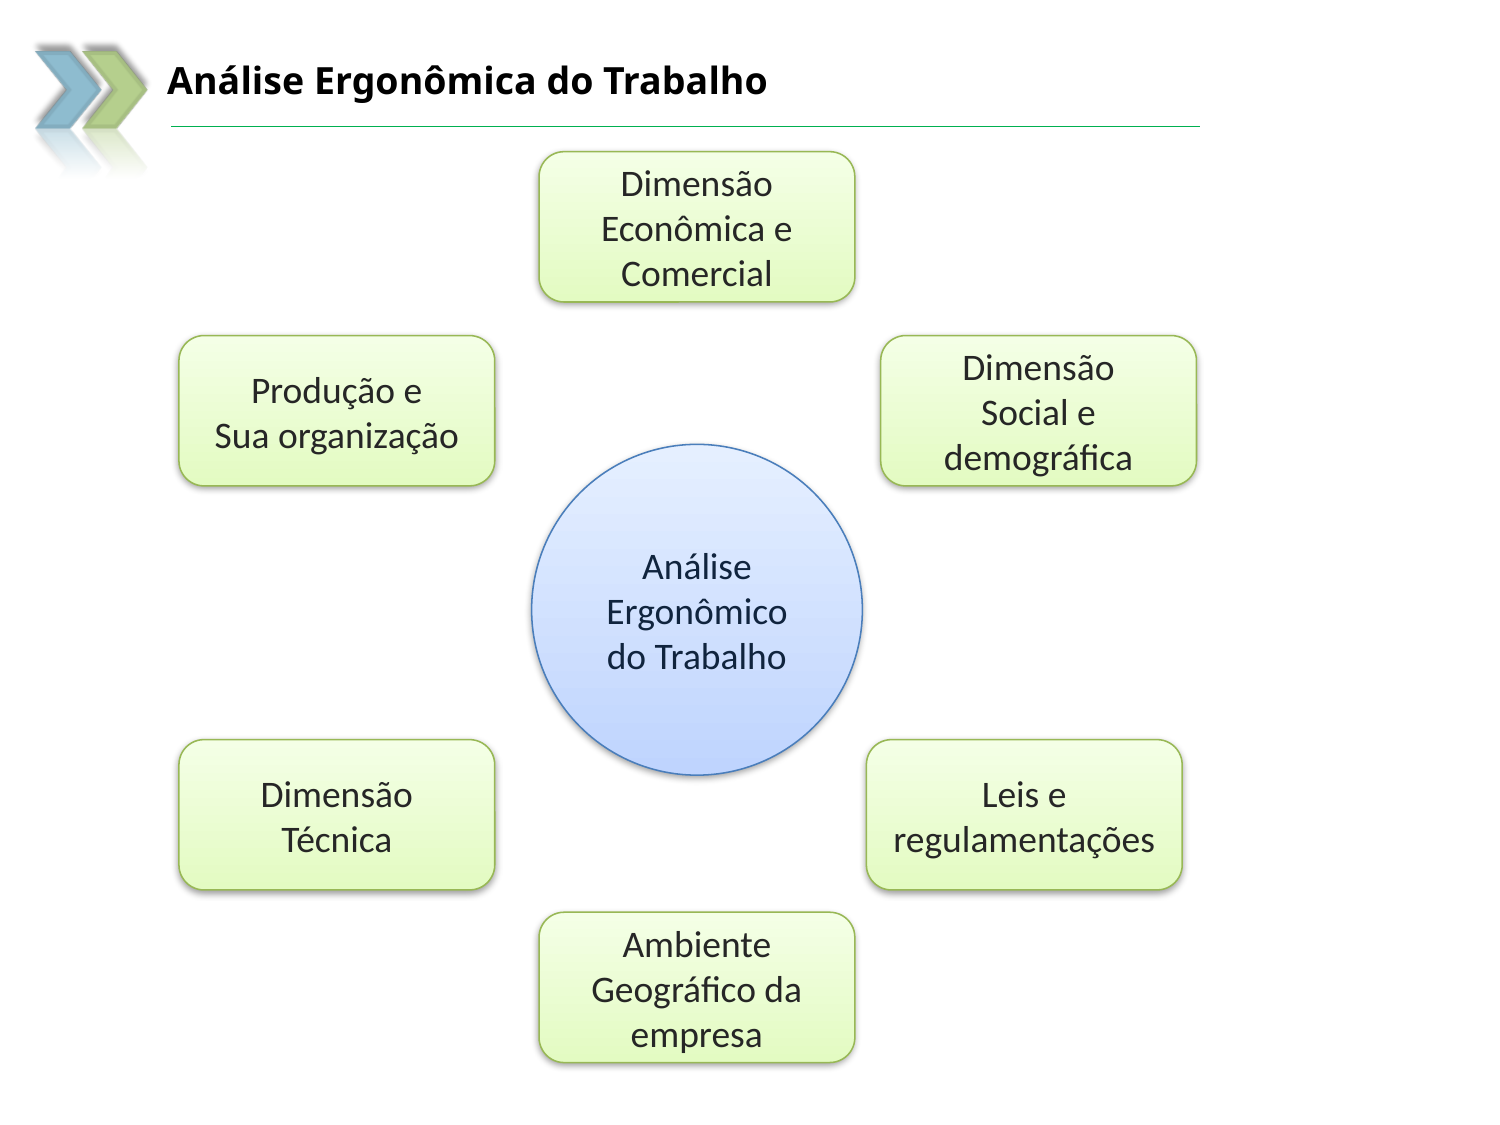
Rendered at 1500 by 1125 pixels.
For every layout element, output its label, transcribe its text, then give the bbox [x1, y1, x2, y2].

text_box Leis e regulamentações [865, 738, 1183, 891]
text_box Dimensão Social e demográfica [879, 334, 1198, 487]
text_box Produção e Sua organização [178, 334, 496, 487]
text_box [168, 123, 1202, 130]
text_box Análise Ergonômico do Trabalho [530, 443, 864, 776]
text_box Dimensão Técnica [178, 738, 496, 891]
picture [23, 34, 159, 224]
text_box Análise Ergonômica do Trabalho [163, 48, 1360, 110]
text_box Dimensão Econômica e Comercial [538, 150, 856, 303]
text_box Ambiente Geográfico da empresa [538, 911, 856, 1064]
